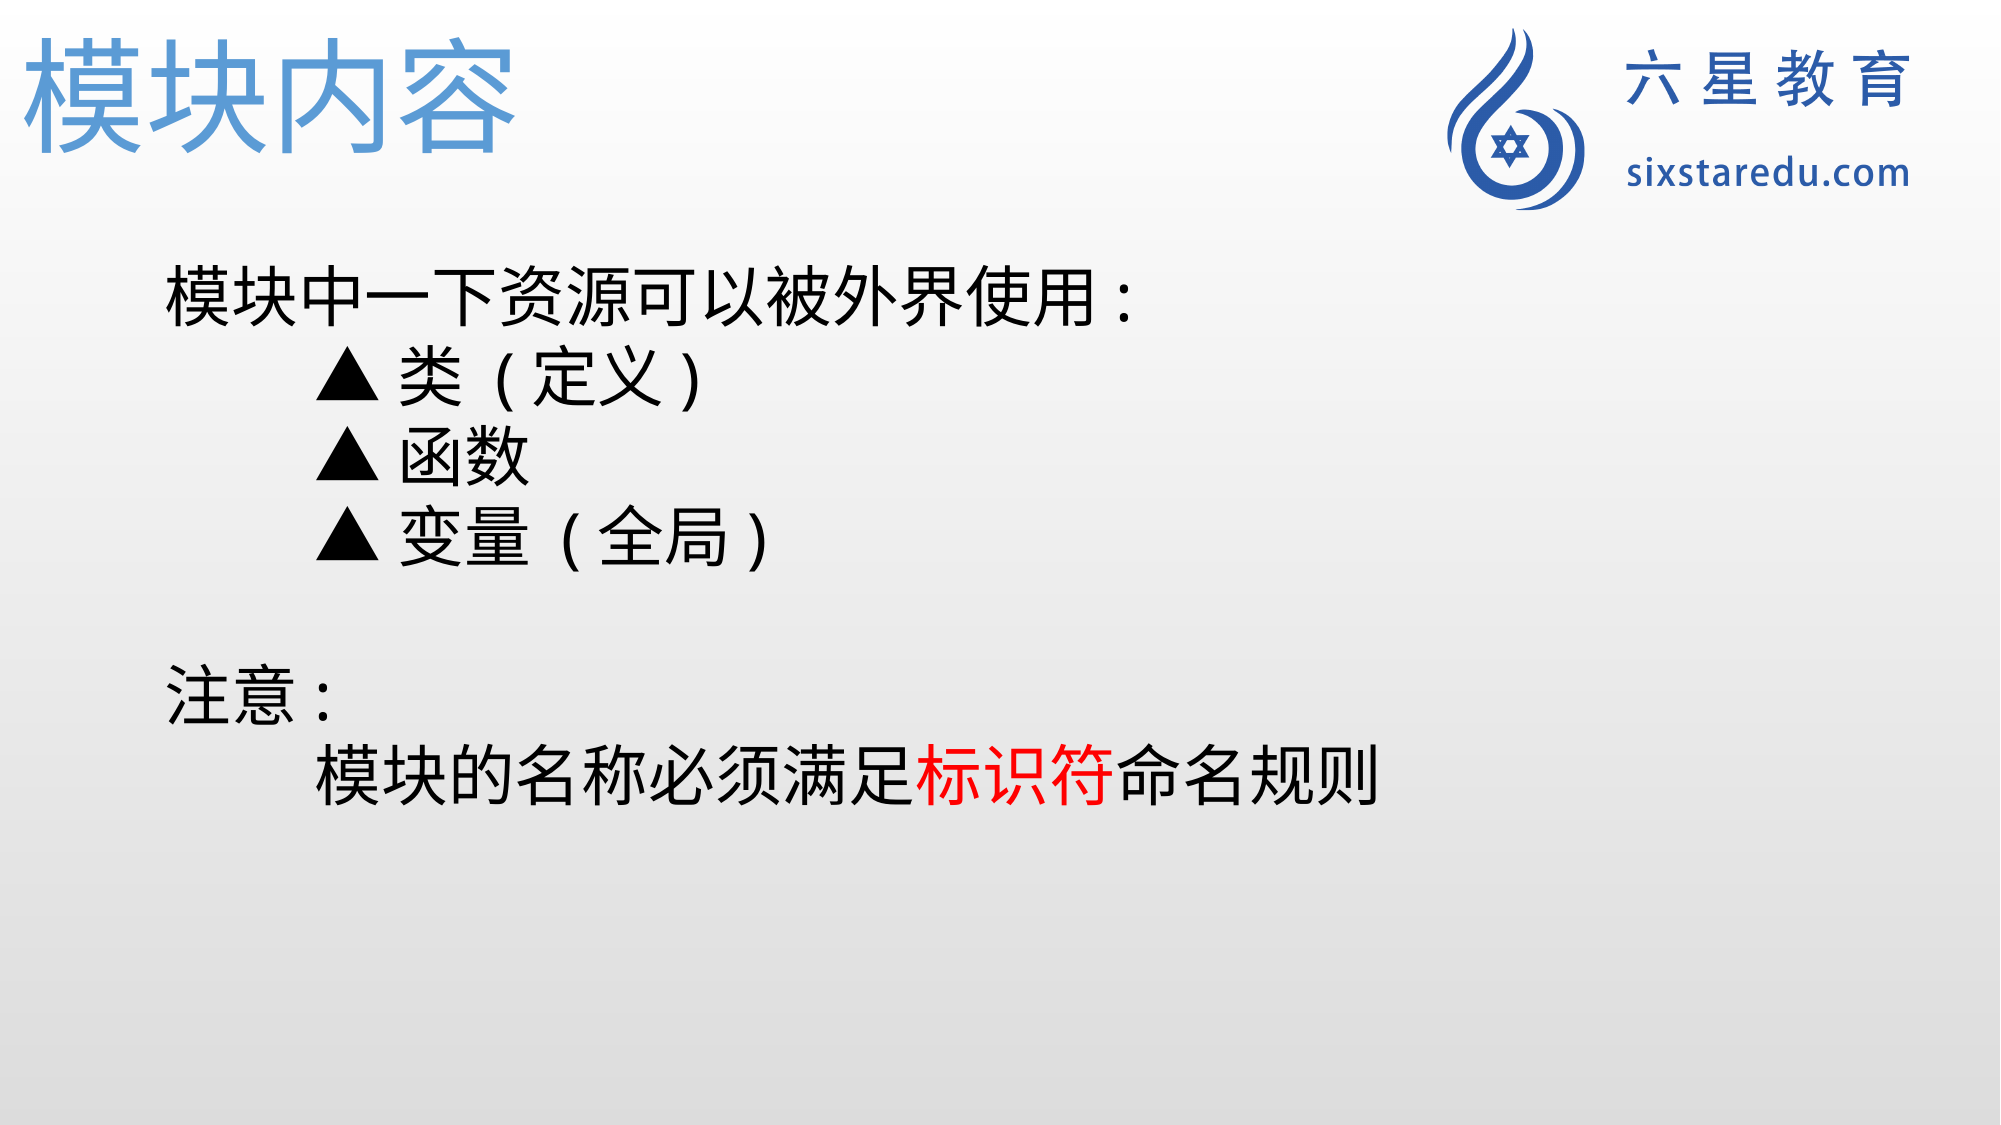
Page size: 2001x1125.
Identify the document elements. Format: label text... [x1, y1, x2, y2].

picture [1306, 0, 2000, 285]
text_box 模块内容 [5, 11, 1153, 177]
text_box 模块中一下资源可以被外界使用: ▲类 (定义) ▲函数 ▲变量 (全局) 注意: 模块的名称必须满足标识符命名规则 [0, 247, 1998, 822]
